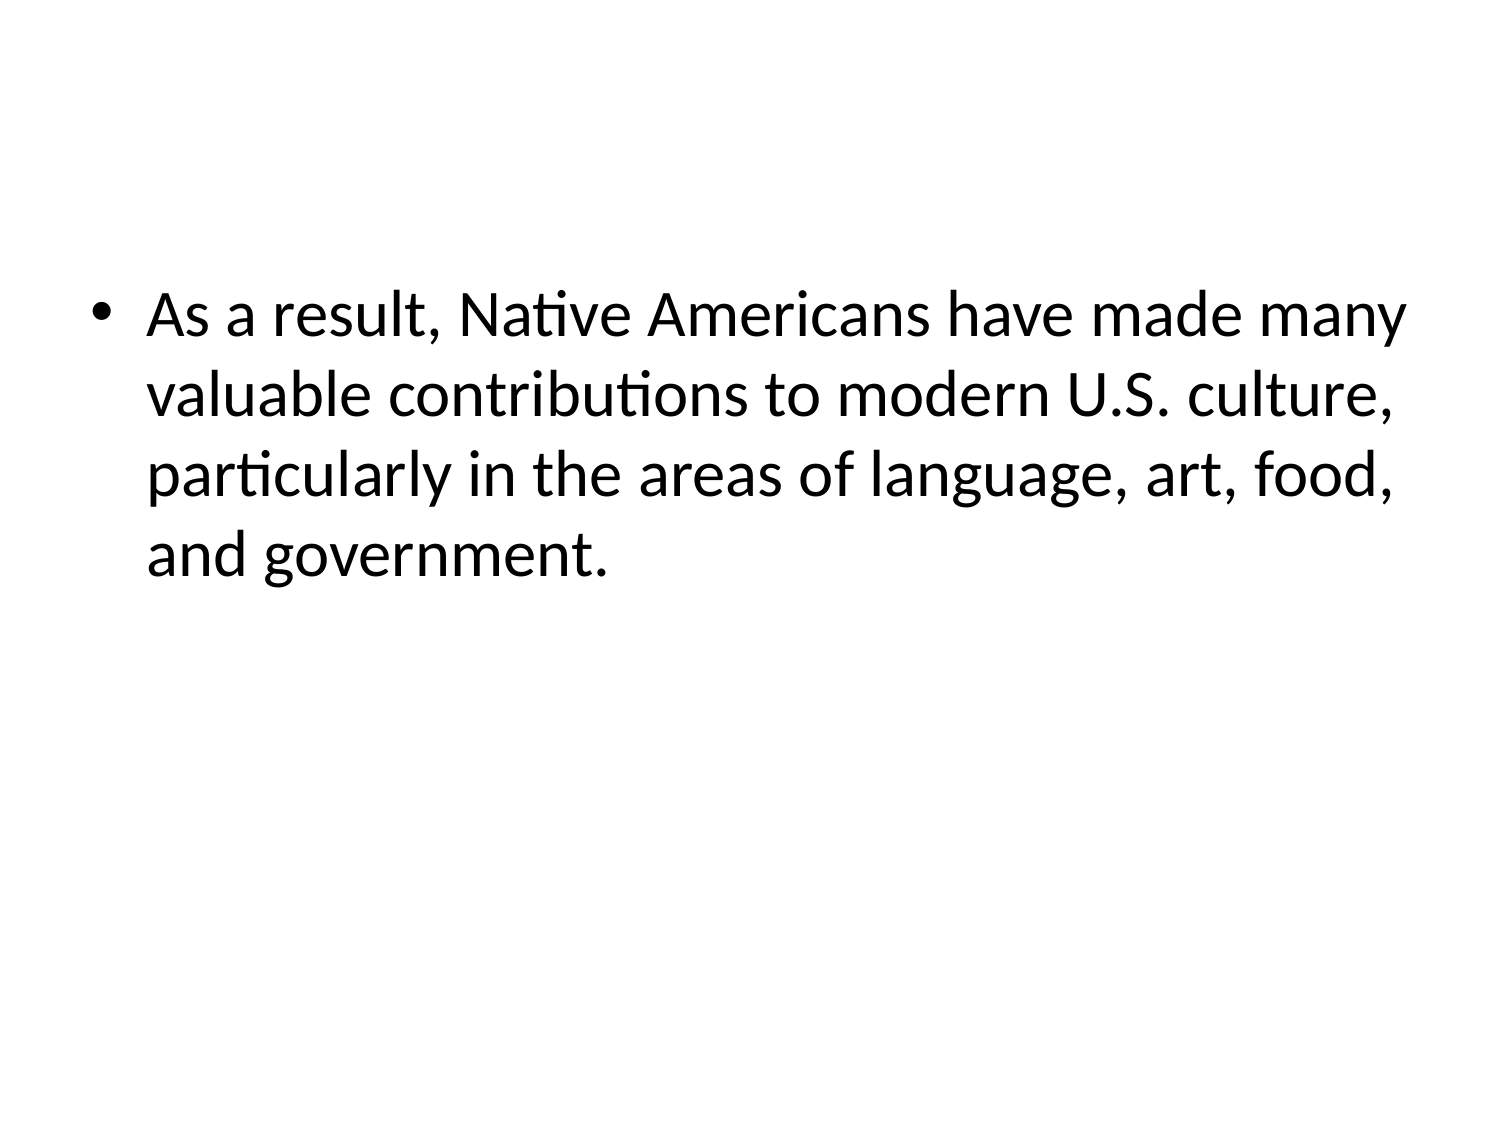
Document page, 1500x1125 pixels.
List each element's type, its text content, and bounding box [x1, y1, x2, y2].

list As a result, Native Americans have made many valuable contributions to modern U.S. culture, particularly in the areas of language, art, food, and government. [75, 262, 1425, 1005]
